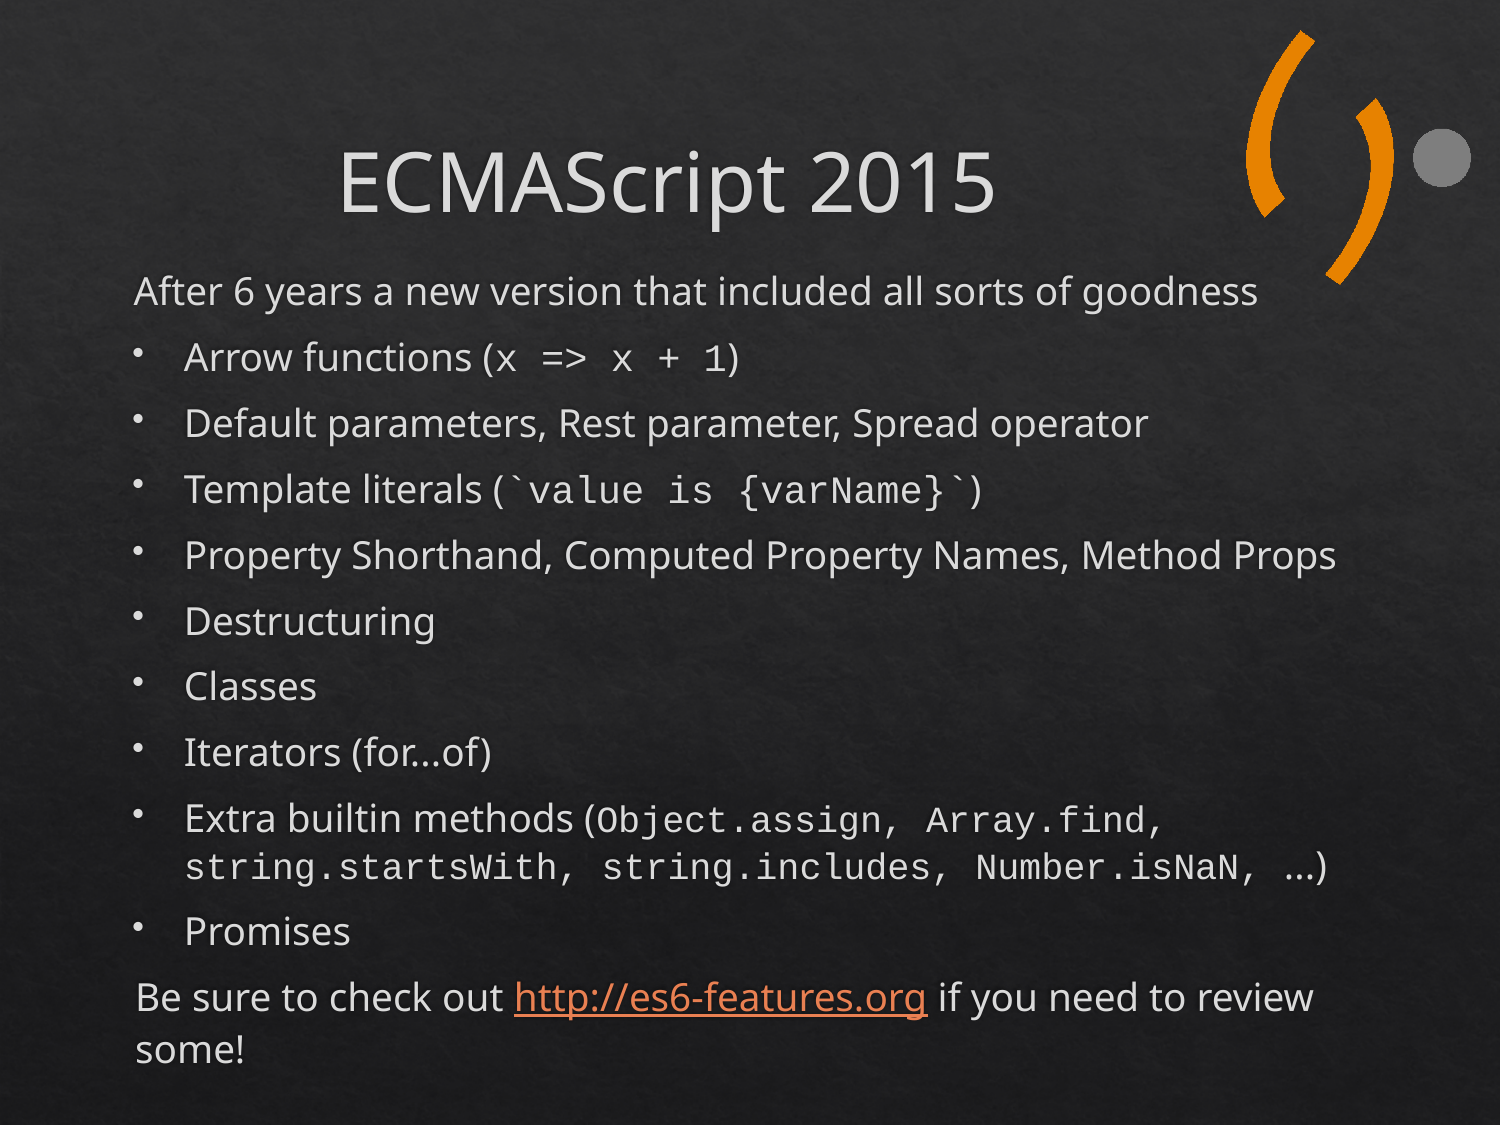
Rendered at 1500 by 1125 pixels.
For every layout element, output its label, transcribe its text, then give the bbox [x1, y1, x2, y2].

list After 6 years a new version that included all sorts of goodness Arrow functions (x => x + 1) Default parameters, Rest parameter, Spread operator Template literals (`value is {varName}`) Property Shorthand, Computed Property Names, Method Props Destructuring Classes Iterators (for...of) Extra builtin methods (Object.assign, Array.find, string.startsWith, string.includes, Number.isNaN, ...) Promises Be sure to check out http://es6-features.org if you need to review some! [112, 259, 1387, 1095]
picture [1245, 30, 1472, 285]
title ECMAScript 2015 [112, 99, 1223, 255]
